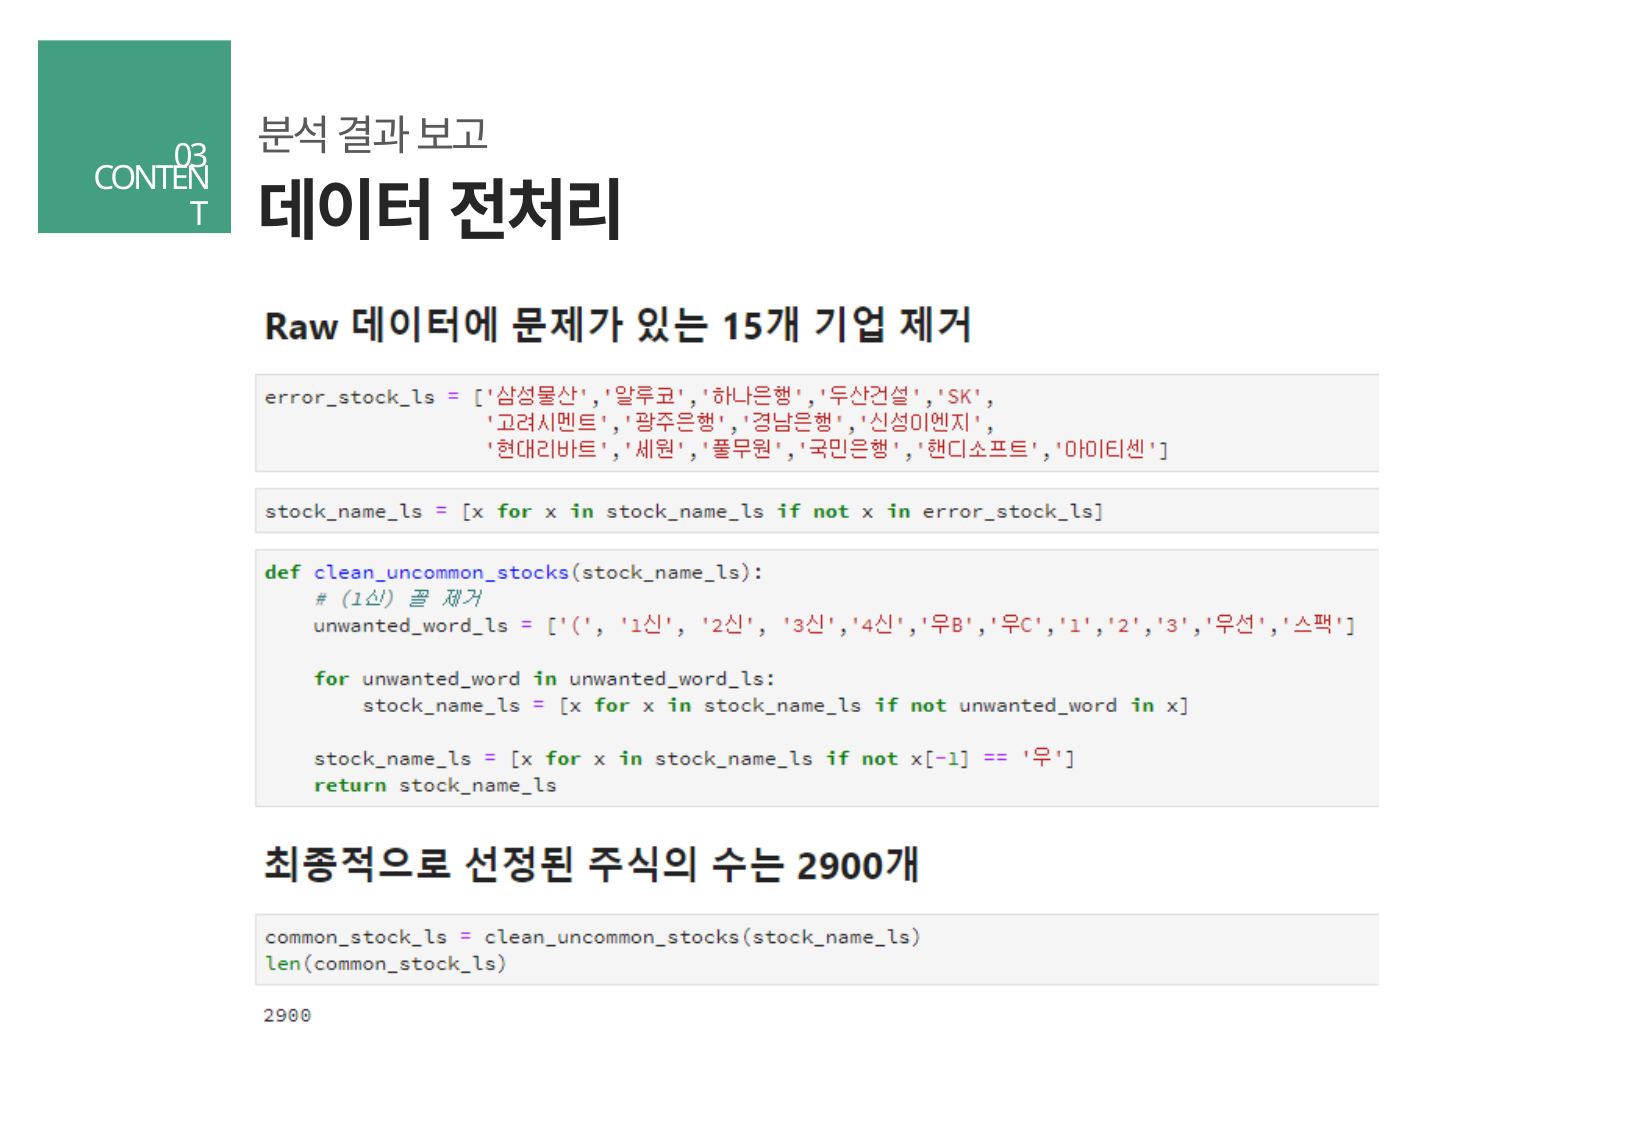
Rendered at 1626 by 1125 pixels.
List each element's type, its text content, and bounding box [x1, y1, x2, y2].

picture [245, 302, 1379, 1050]
list CONTENT [62, 180, 223, 213]
list 03 [62, 141, 223, 173]
text_box 데이터 전처리 [242, 160, 948, 255]
list 분석 결과 보고 [242, 113, 982, 161]
